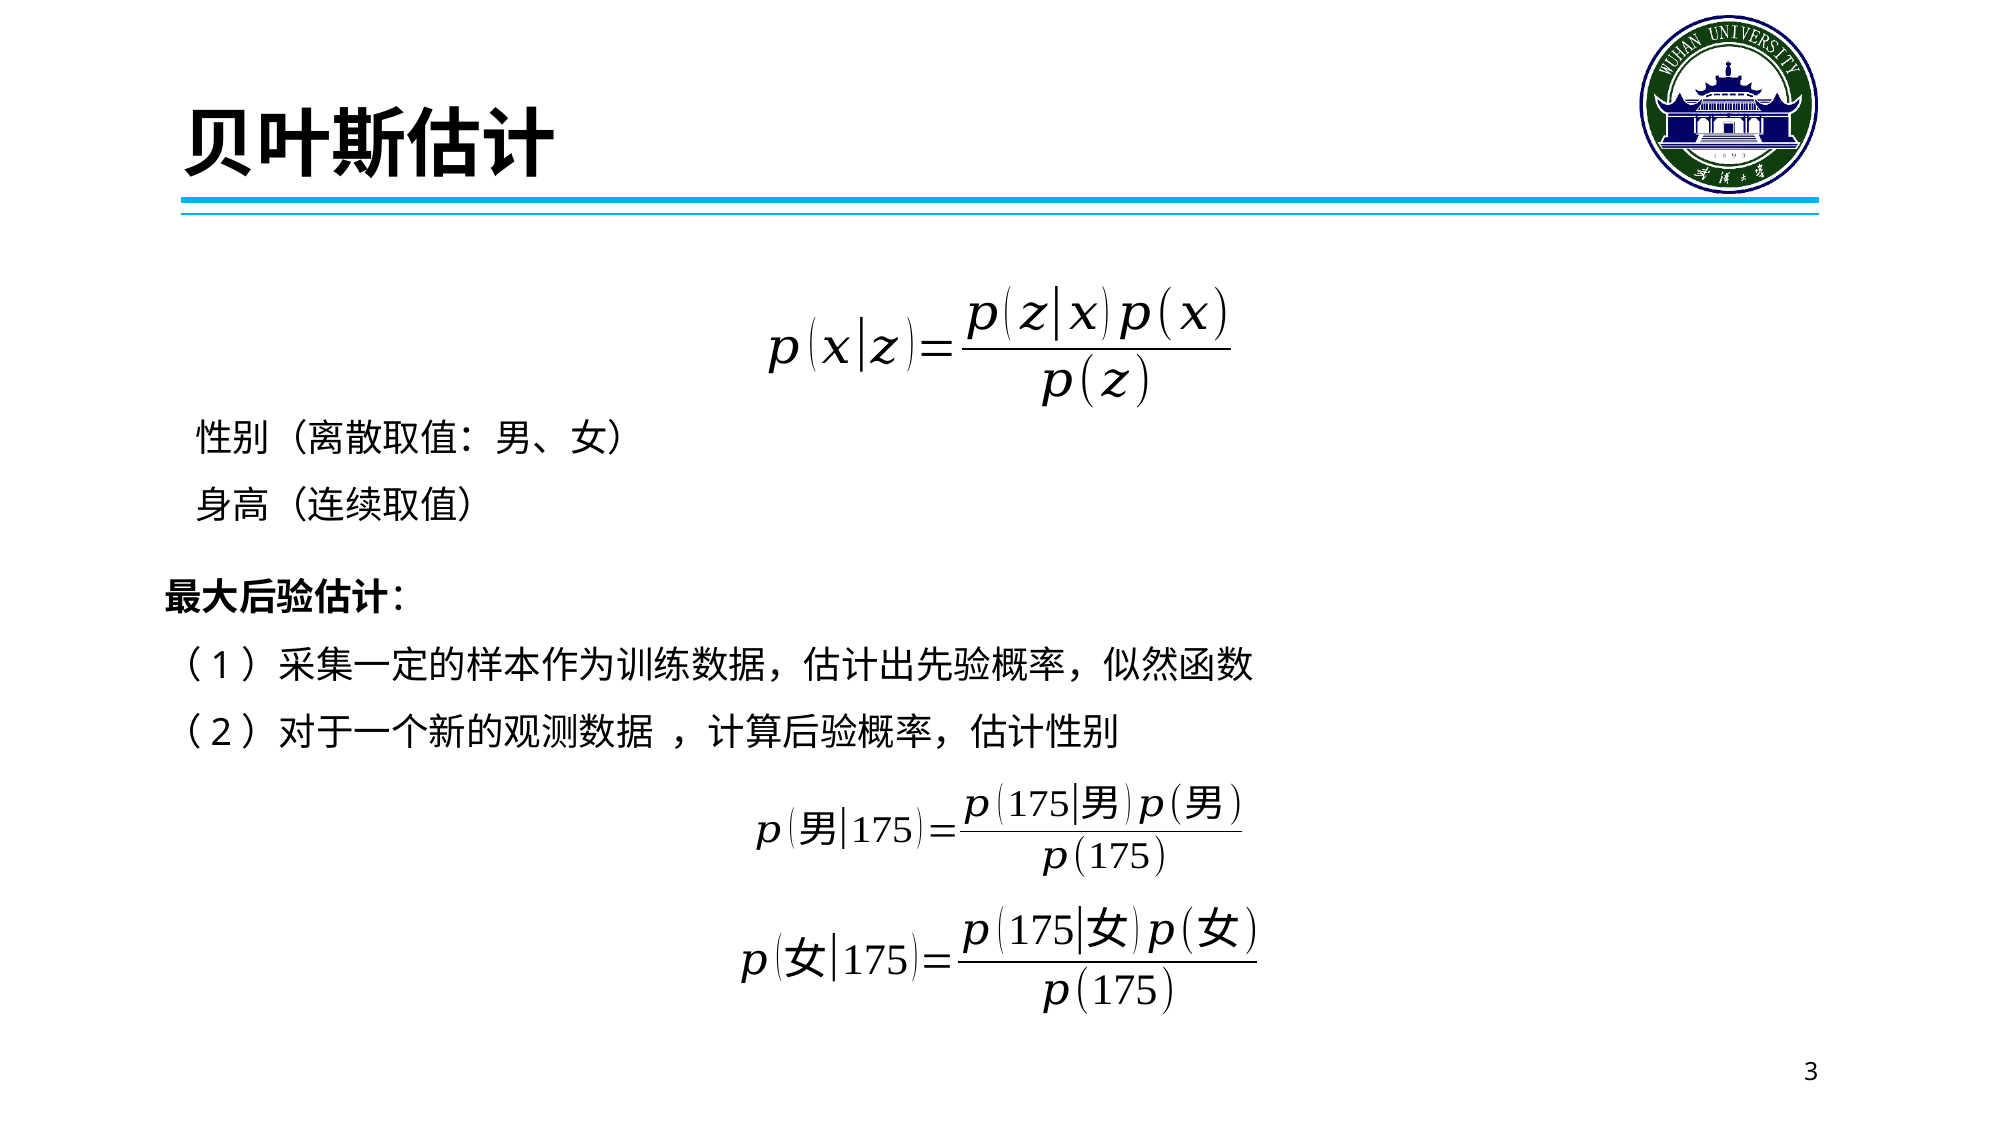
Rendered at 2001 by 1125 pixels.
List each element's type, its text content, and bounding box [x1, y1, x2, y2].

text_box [739, 780, 1261, 1017]
title 贝叶斯估计 [181, 26, 1819, 195]
picture [1628, 12, 1828, 195]
slide_number 3 [1518, 1042, 1819, 1103]
